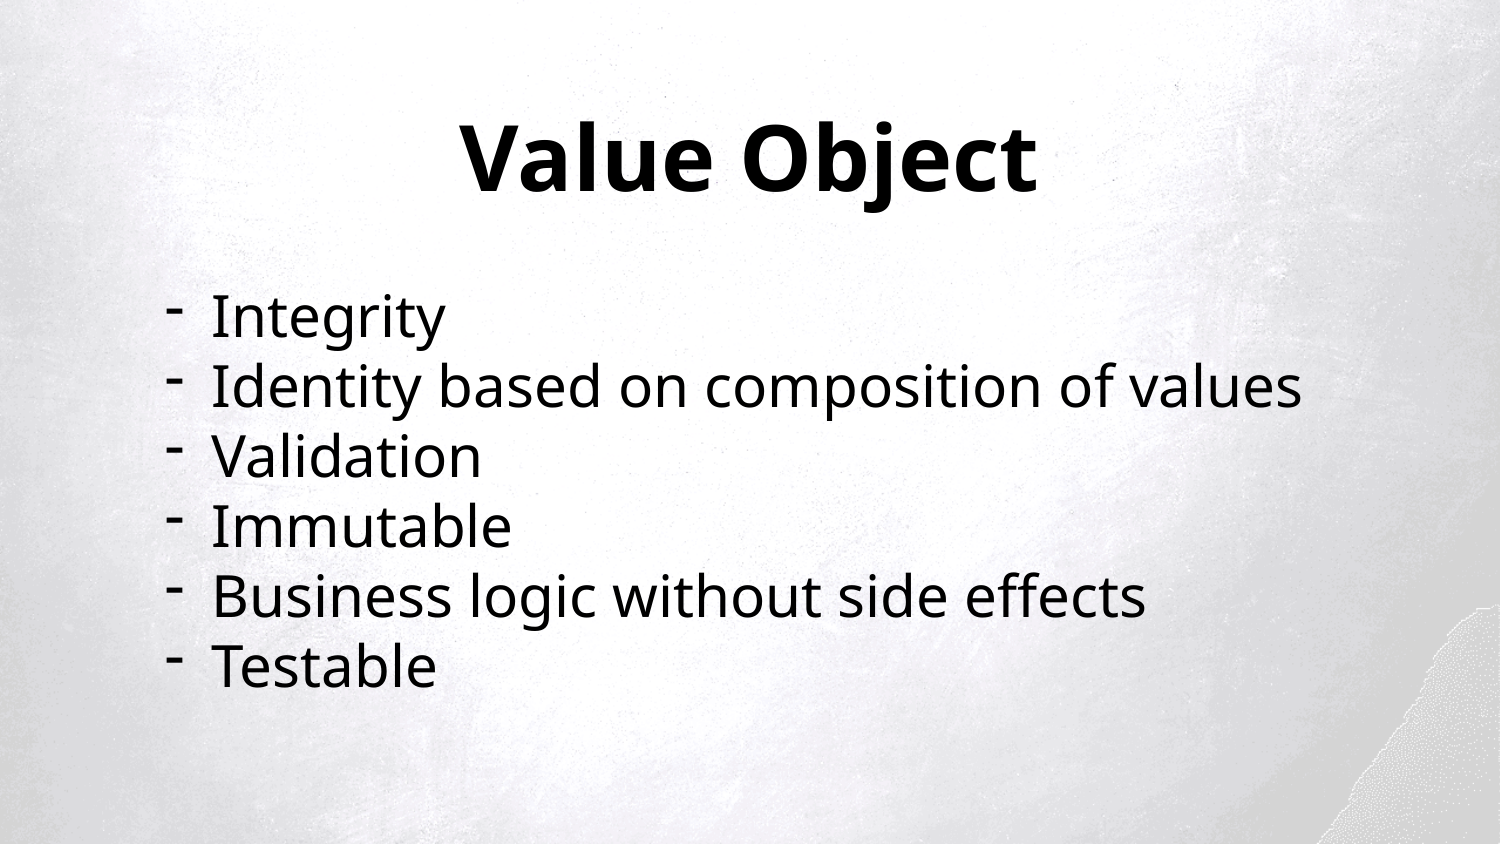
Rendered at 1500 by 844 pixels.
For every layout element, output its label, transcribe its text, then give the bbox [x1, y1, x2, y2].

picture [0, 0, 1500, 844]
text_box Integrity Identity based on composition of values Validation Immutable Business logic without side effects Testable [150, 271, 1325, 707]
text_box Value Object [112, 84, 1388, 275]
